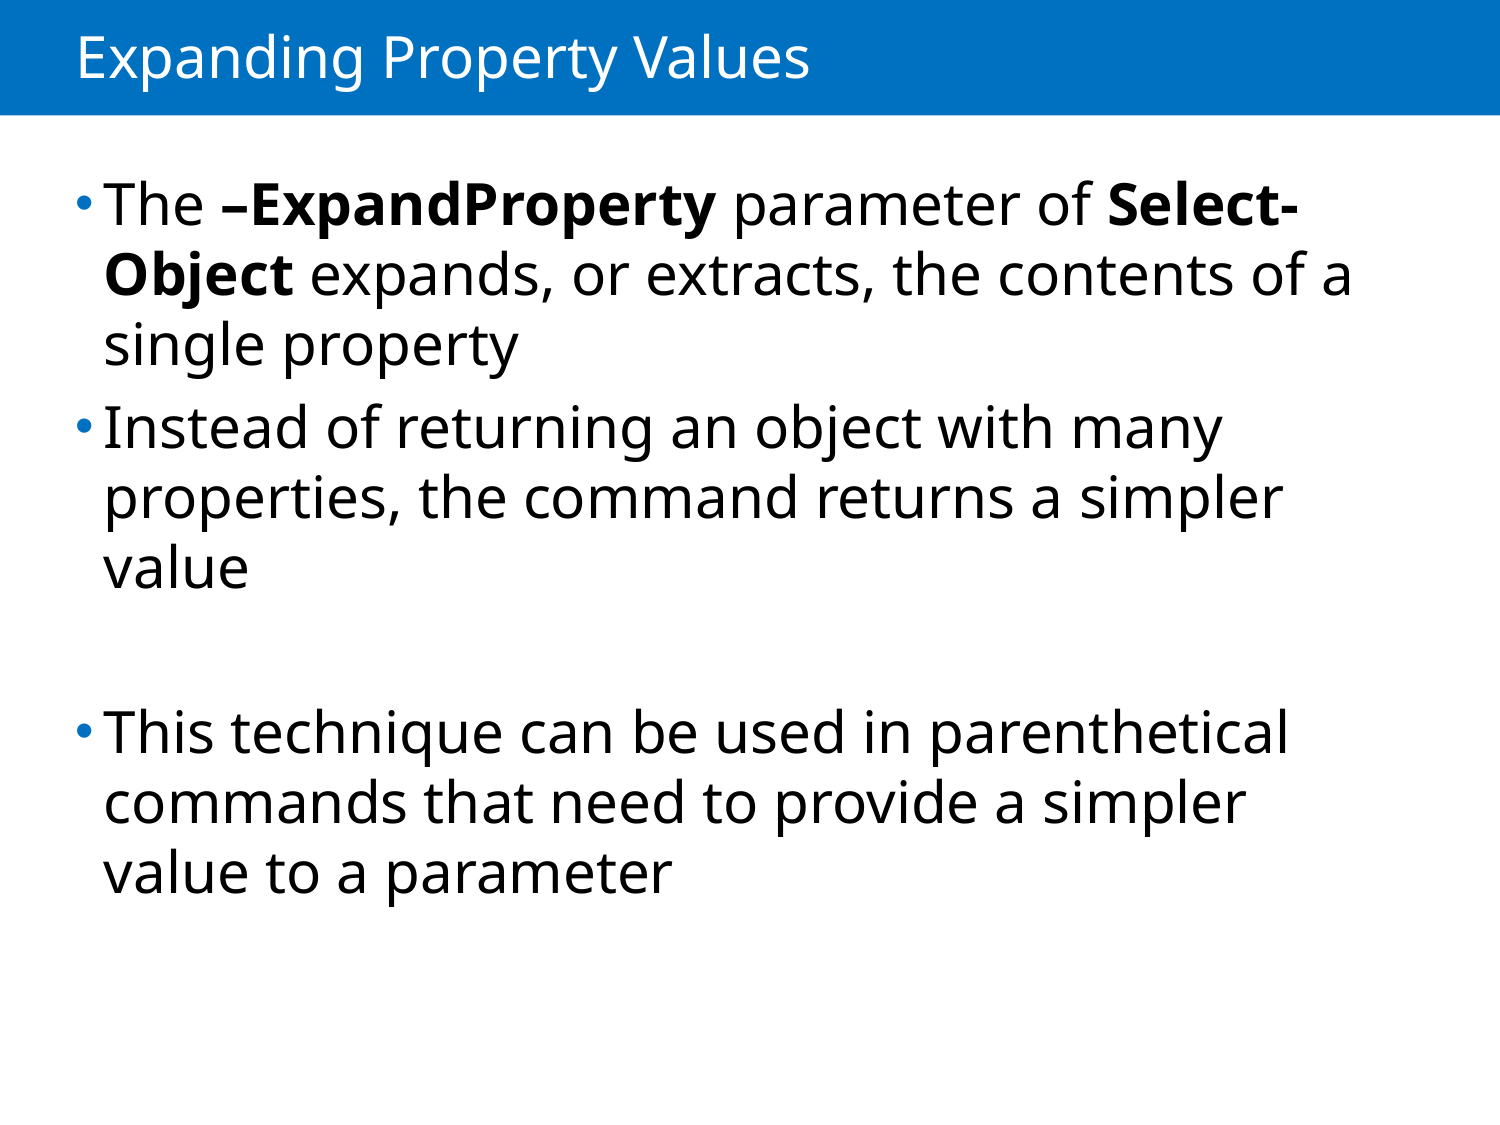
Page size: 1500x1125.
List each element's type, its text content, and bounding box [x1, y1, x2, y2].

title Expanding Property Values [75, 0, 1351, 122]
text_box The –ExpandProperty parameter of Select-Object expands, or extracts, the contents of a single property Instead of returning an object with many properties, the command returns a simpler value This technique can be used in parenthetical commands that need to provide a simpler value to a parameter [75, 167, 1408, 1012]
